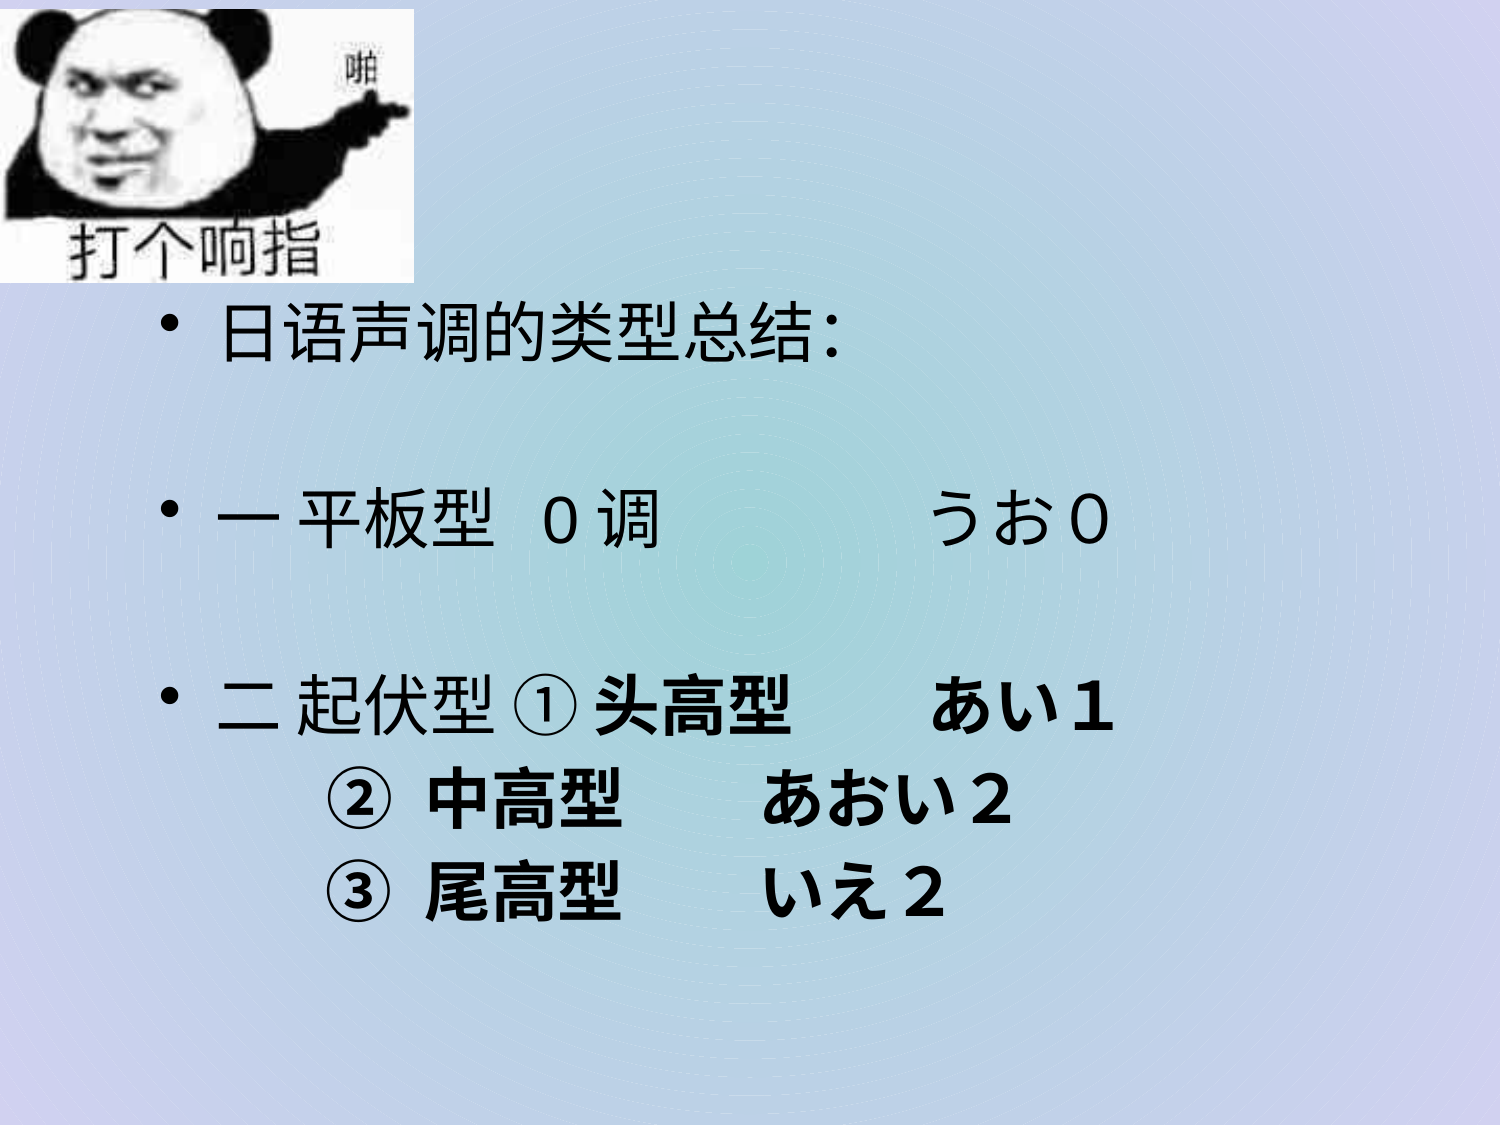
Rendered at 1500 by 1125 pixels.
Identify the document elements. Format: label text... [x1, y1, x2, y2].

list 日语声调的类型总结： 一 平板型 0调 うお０ 二 起伏型 ① 头高型 あい１ ② 中高型 あおい２ ③ 尾高型 いえ２ [143, 282, 1357, 1026]
picture [0, 9, 414, 284]
